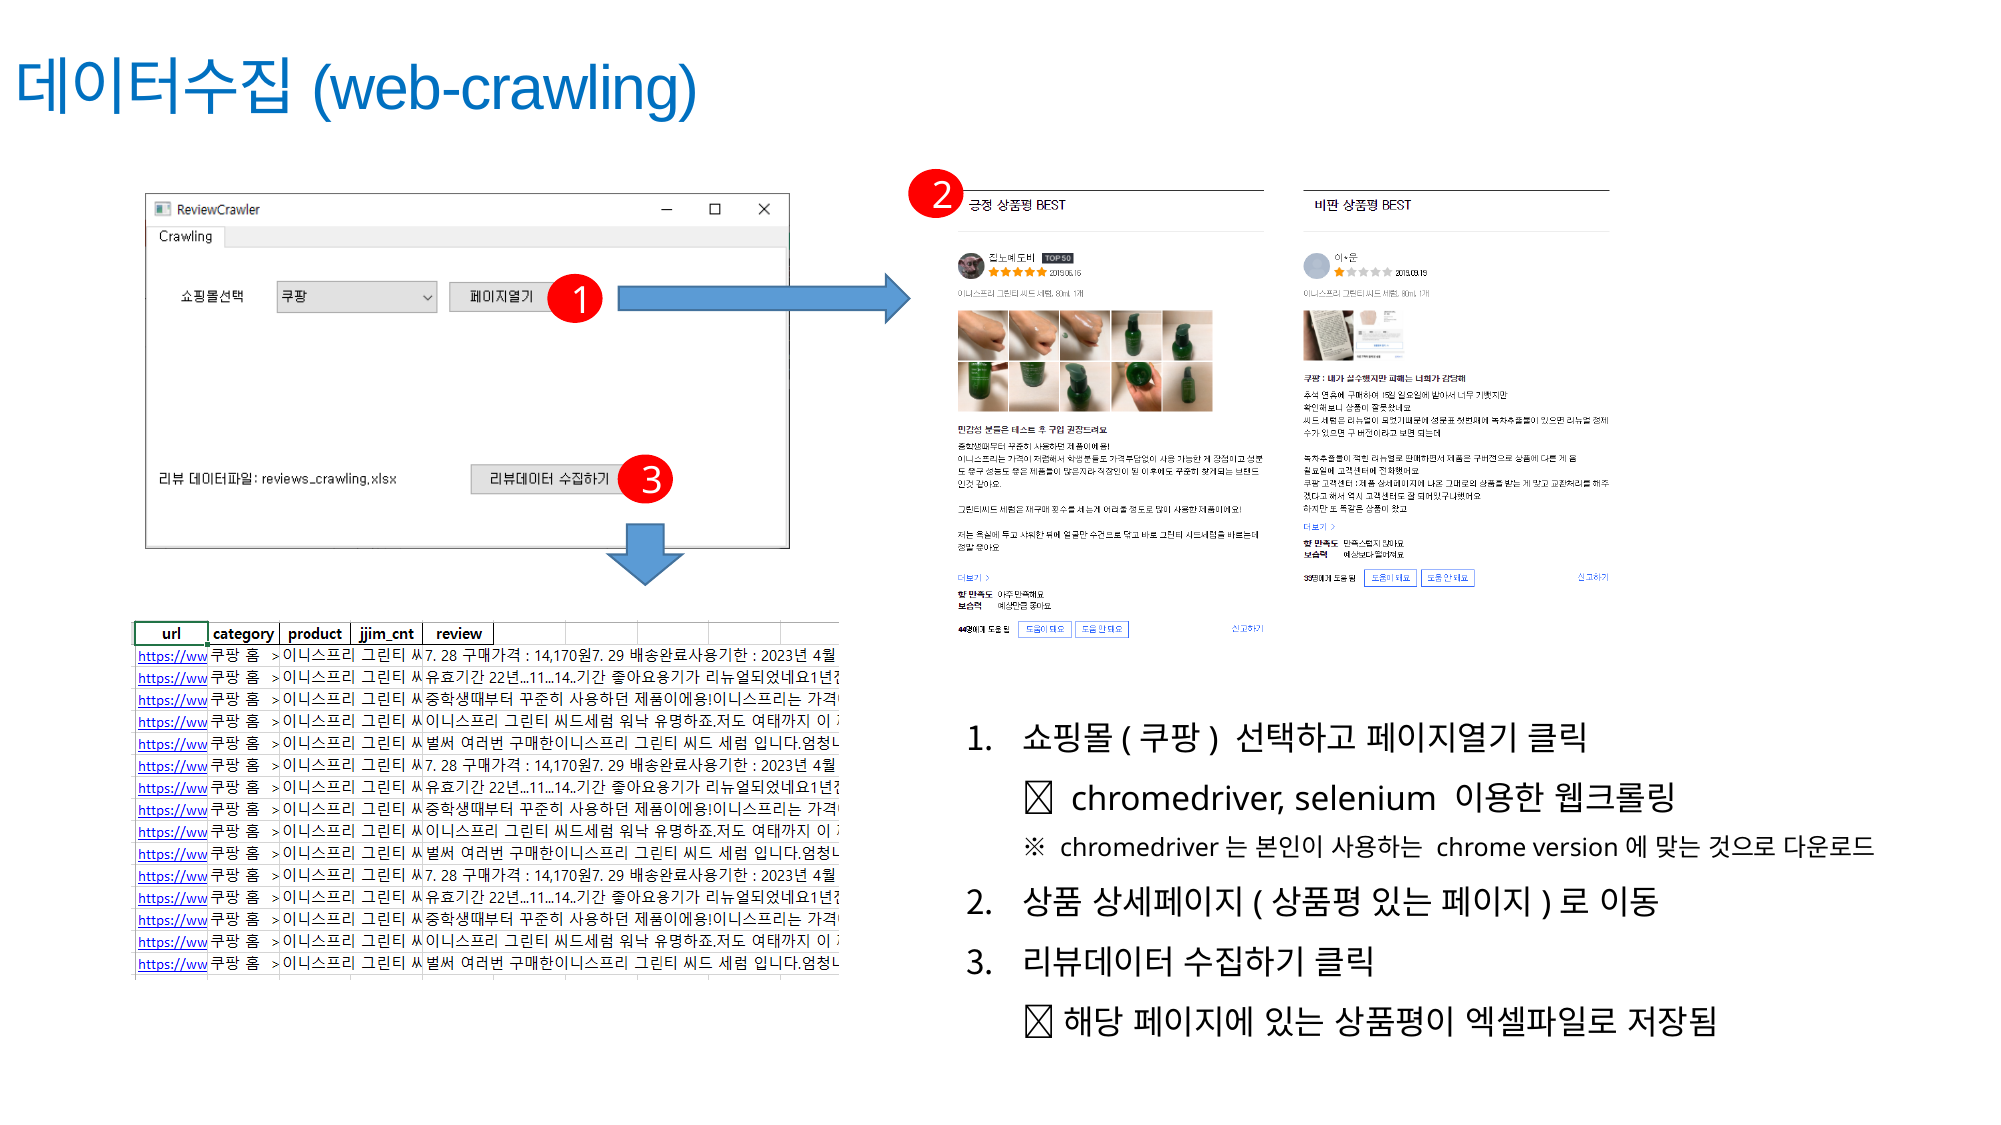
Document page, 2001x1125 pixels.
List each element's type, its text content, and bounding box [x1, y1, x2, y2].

text_box 쇼핑몰(쿠팡) 선택하고 페이지열기 클릭  chromedriver, selenium 이용한 웹크롤링 ※ chromedriver는 본인이 사용하는 chrome version에 맞는 것으로 다운로드 상품 상세페이지(상품평 있는 페이지)로 이동 리뷰데이터 수집하기 클릭  해당 페이지에 있는 상품평이 엑셀파일로 저장됨 [935, 689, 1931, 1068]
text_box 2 [908, 168, 956, 218]
text_box [790, 272, 911, 325]
text_box [605, 549, 685, 587]
picture [131, 620, 839, 980]
picture [935, 176, 1619, 648]
text_box 데이터수집(web-crawling) [0, 39, 2000, 130]
picture [145, 193, 790, 549]
